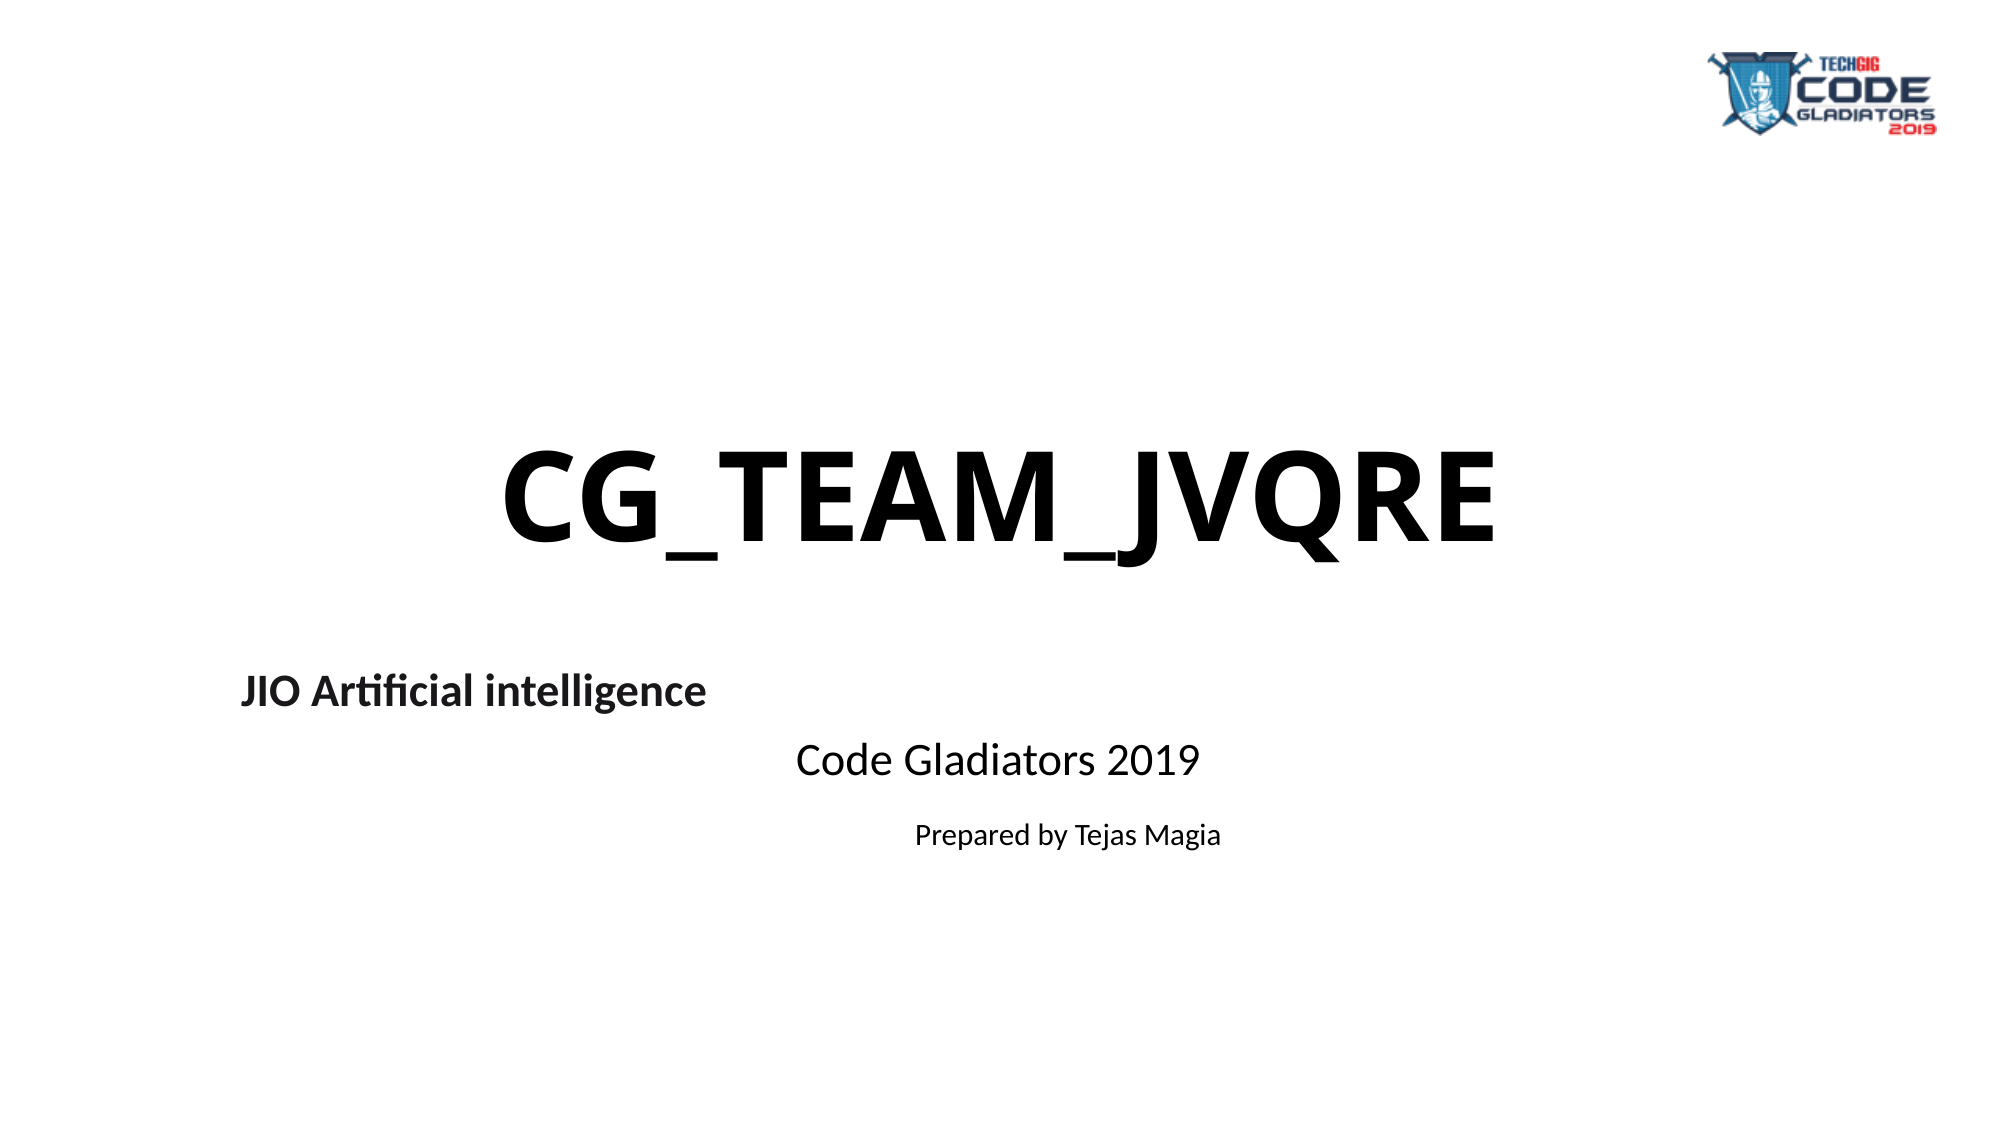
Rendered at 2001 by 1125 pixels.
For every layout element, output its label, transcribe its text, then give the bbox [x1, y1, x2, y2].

subtitle JIO Artificial intelligence Code Gladiators 2019 Prepared by Tejas Magia [11, 590, 1986, 863]
picture [1707, 52, 1937, 136]
title CG_TEAM_JVQRE [249, 184, 1750, 576]
